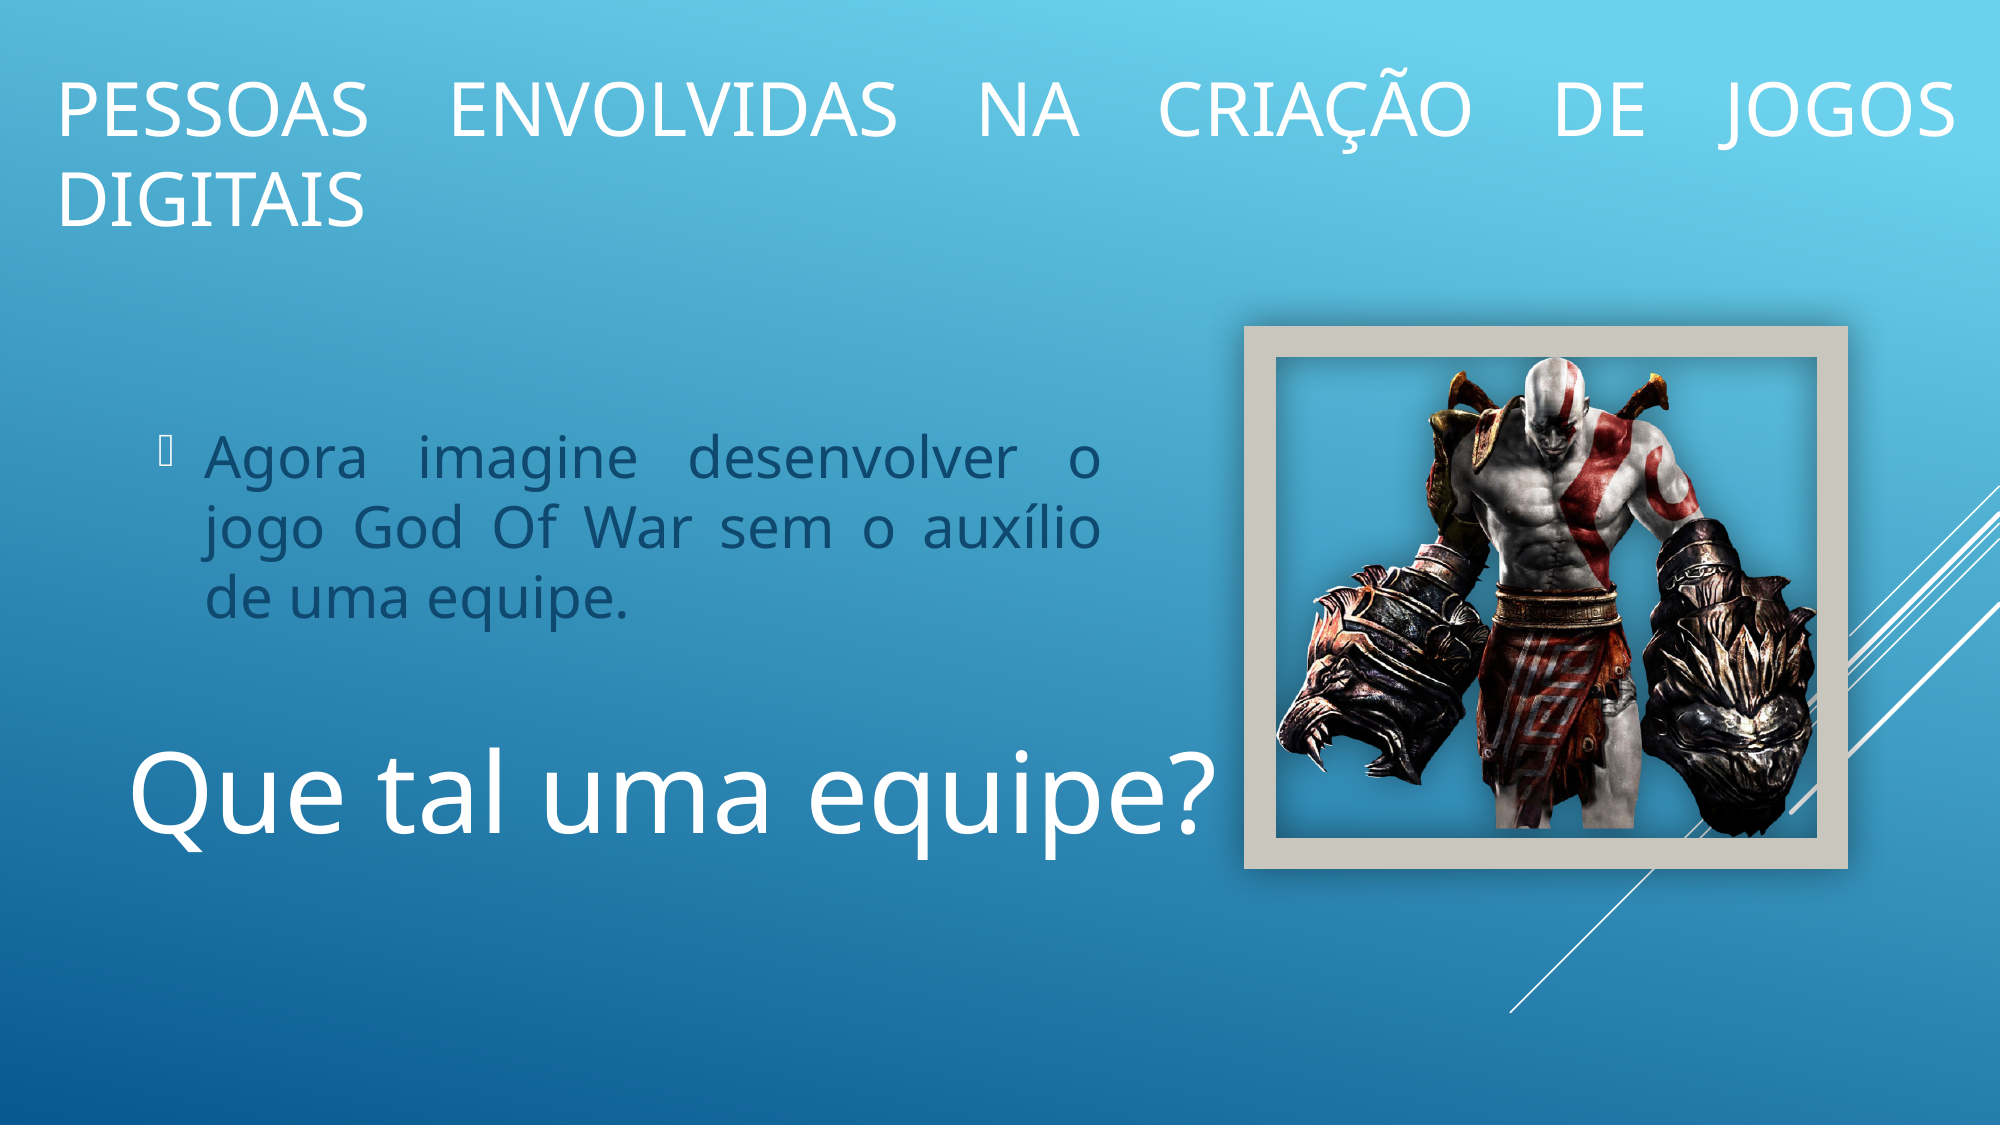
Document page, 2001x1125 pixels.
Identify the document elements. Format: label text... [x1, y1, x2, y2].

list Agora imagine desenvolver o jogo God Of War sem o auxílio de uma equipe. [142, 356, 1118, 694]
title Pessoas Envolvidas na Criação de Jogos Digitais [40, 42, 1974, 260]
text_box Que tal uma equipe? [102, 713, 1243, 864]
picture [1275, 356, 1818, 838]
